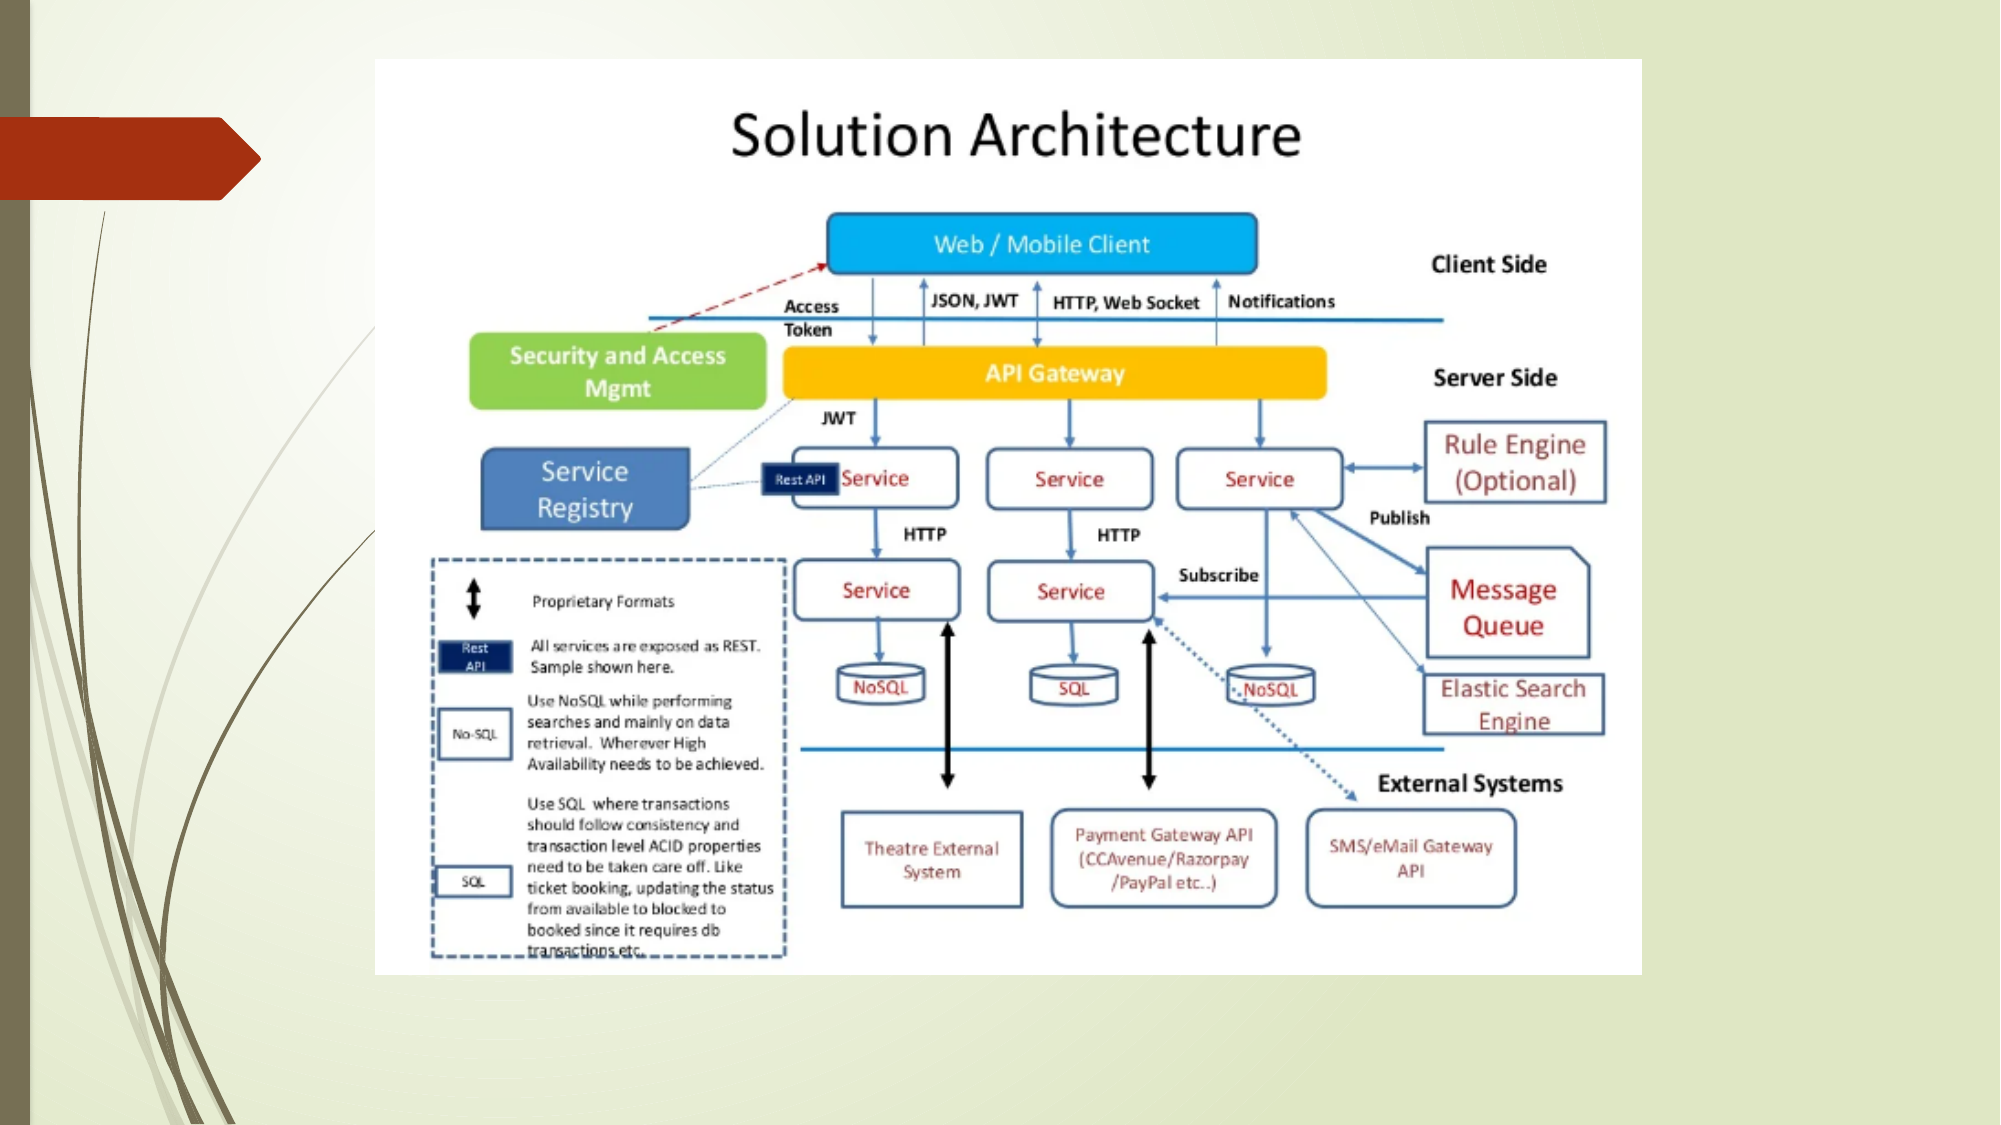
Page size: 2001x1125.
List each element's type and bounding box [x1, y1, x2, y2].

picture [374, 59, 1642, 976]
